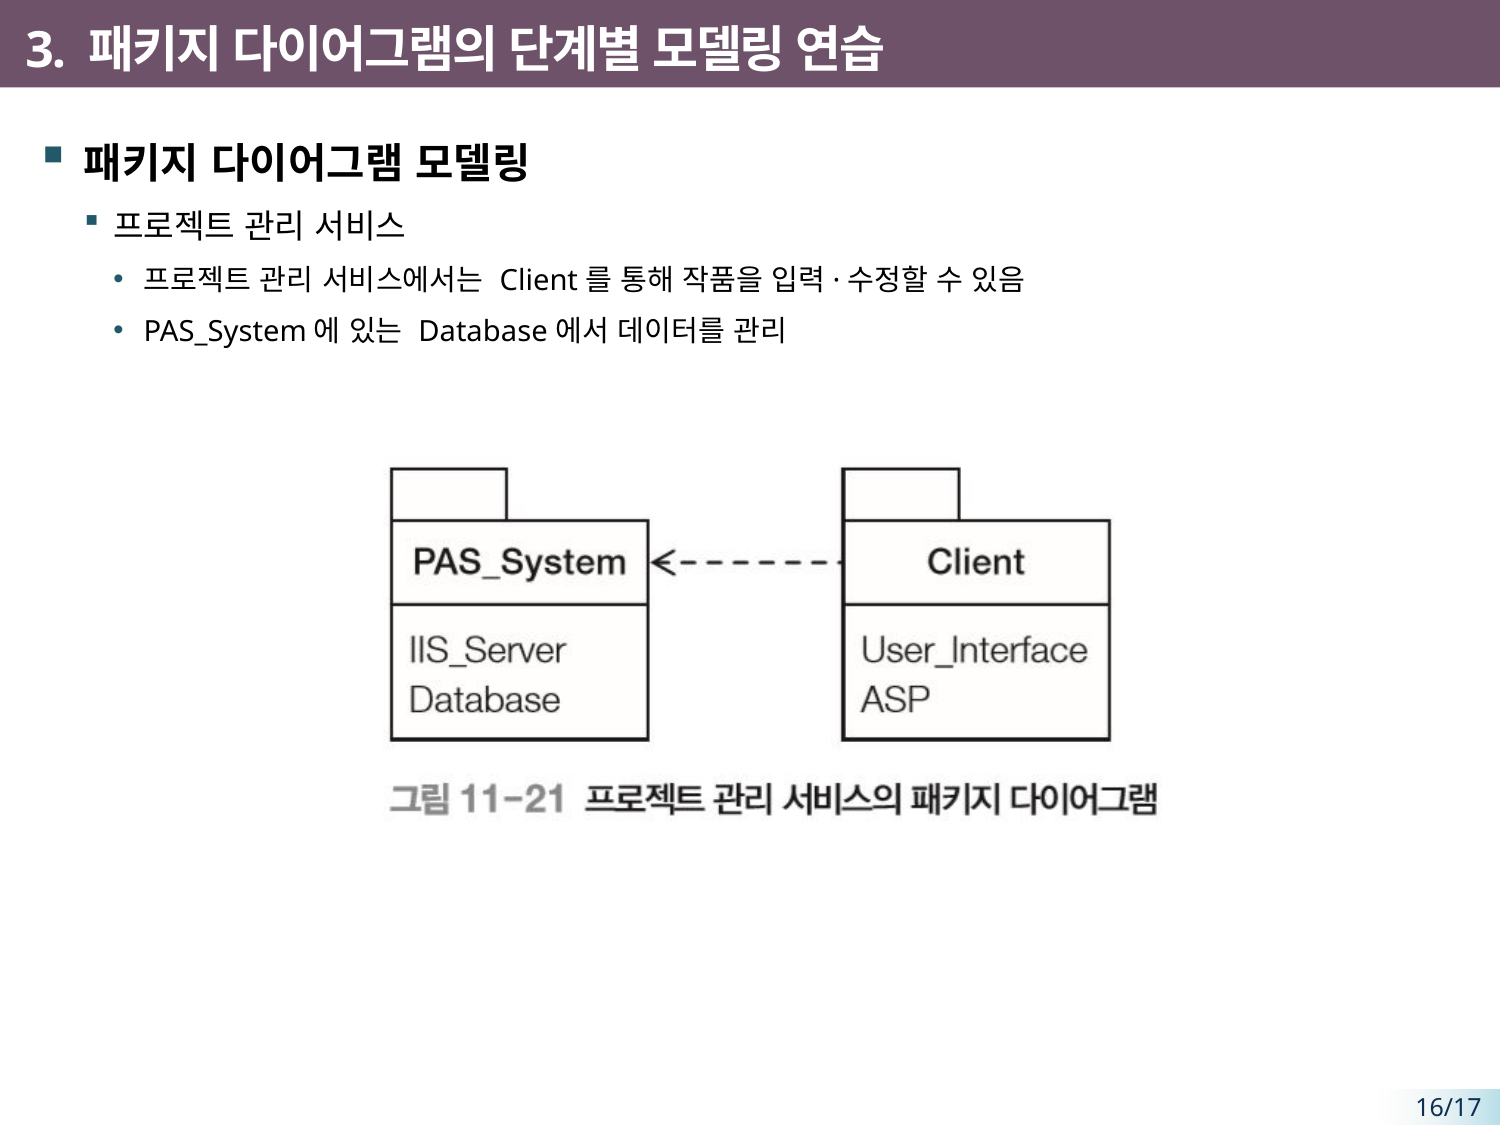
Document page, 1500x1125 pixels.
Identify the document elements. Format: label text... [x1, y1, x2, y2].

picture [383, 455, 1188, 826]
title 3. 패키지 다이어그램의 단계별 모델링 연습 [10, 8, 1288, 87]
list 패키지 다이어그램 모델링 프로젝트 관리 서비스 프로젝트 관리 서비스에서는 Client를 통해 작품을 입력·수정할 수 있음 PAS_System에 있는 Database에서 데이터를 관리 [10, 118, 1481, 1049]
